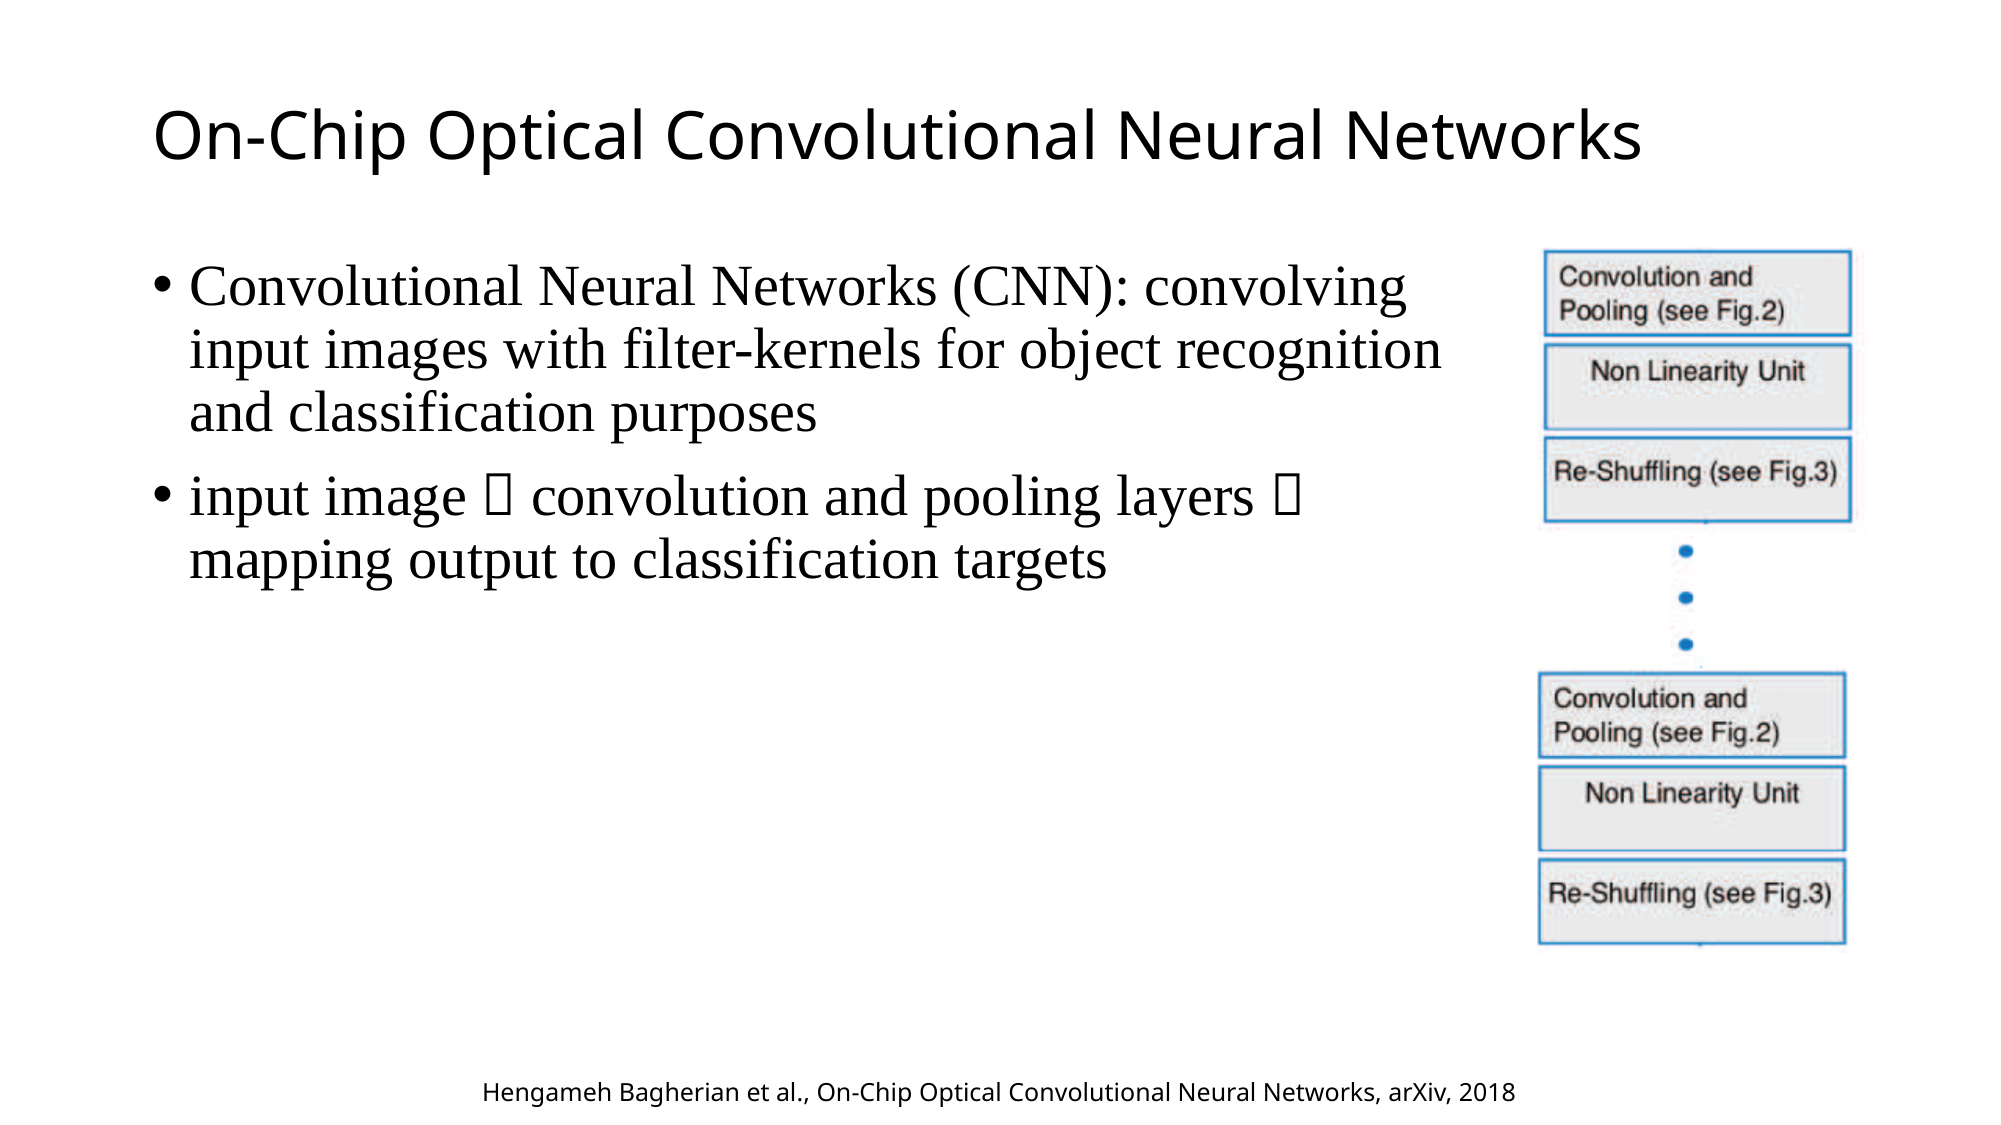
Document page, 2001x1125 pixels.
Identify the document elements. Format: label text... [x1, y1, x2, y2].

picture [1342, 248, 2000, 954]
list Convolutional Neural Networks (CNN): convolving input images with filter-kernels for object recognition and classification purposes input image  convolution and pooling layers  mapping output to classification targets [137, 247, 1496, 1092]
title On-Chip Optical Convolutional Neural Networks [137, 59, 1863, 216]
text_box Hengameh Bagherian et al., On-Chip Optical Convolutional Neural Networks, arXiv, 2018 [467, 1069, 1533, 1114]
